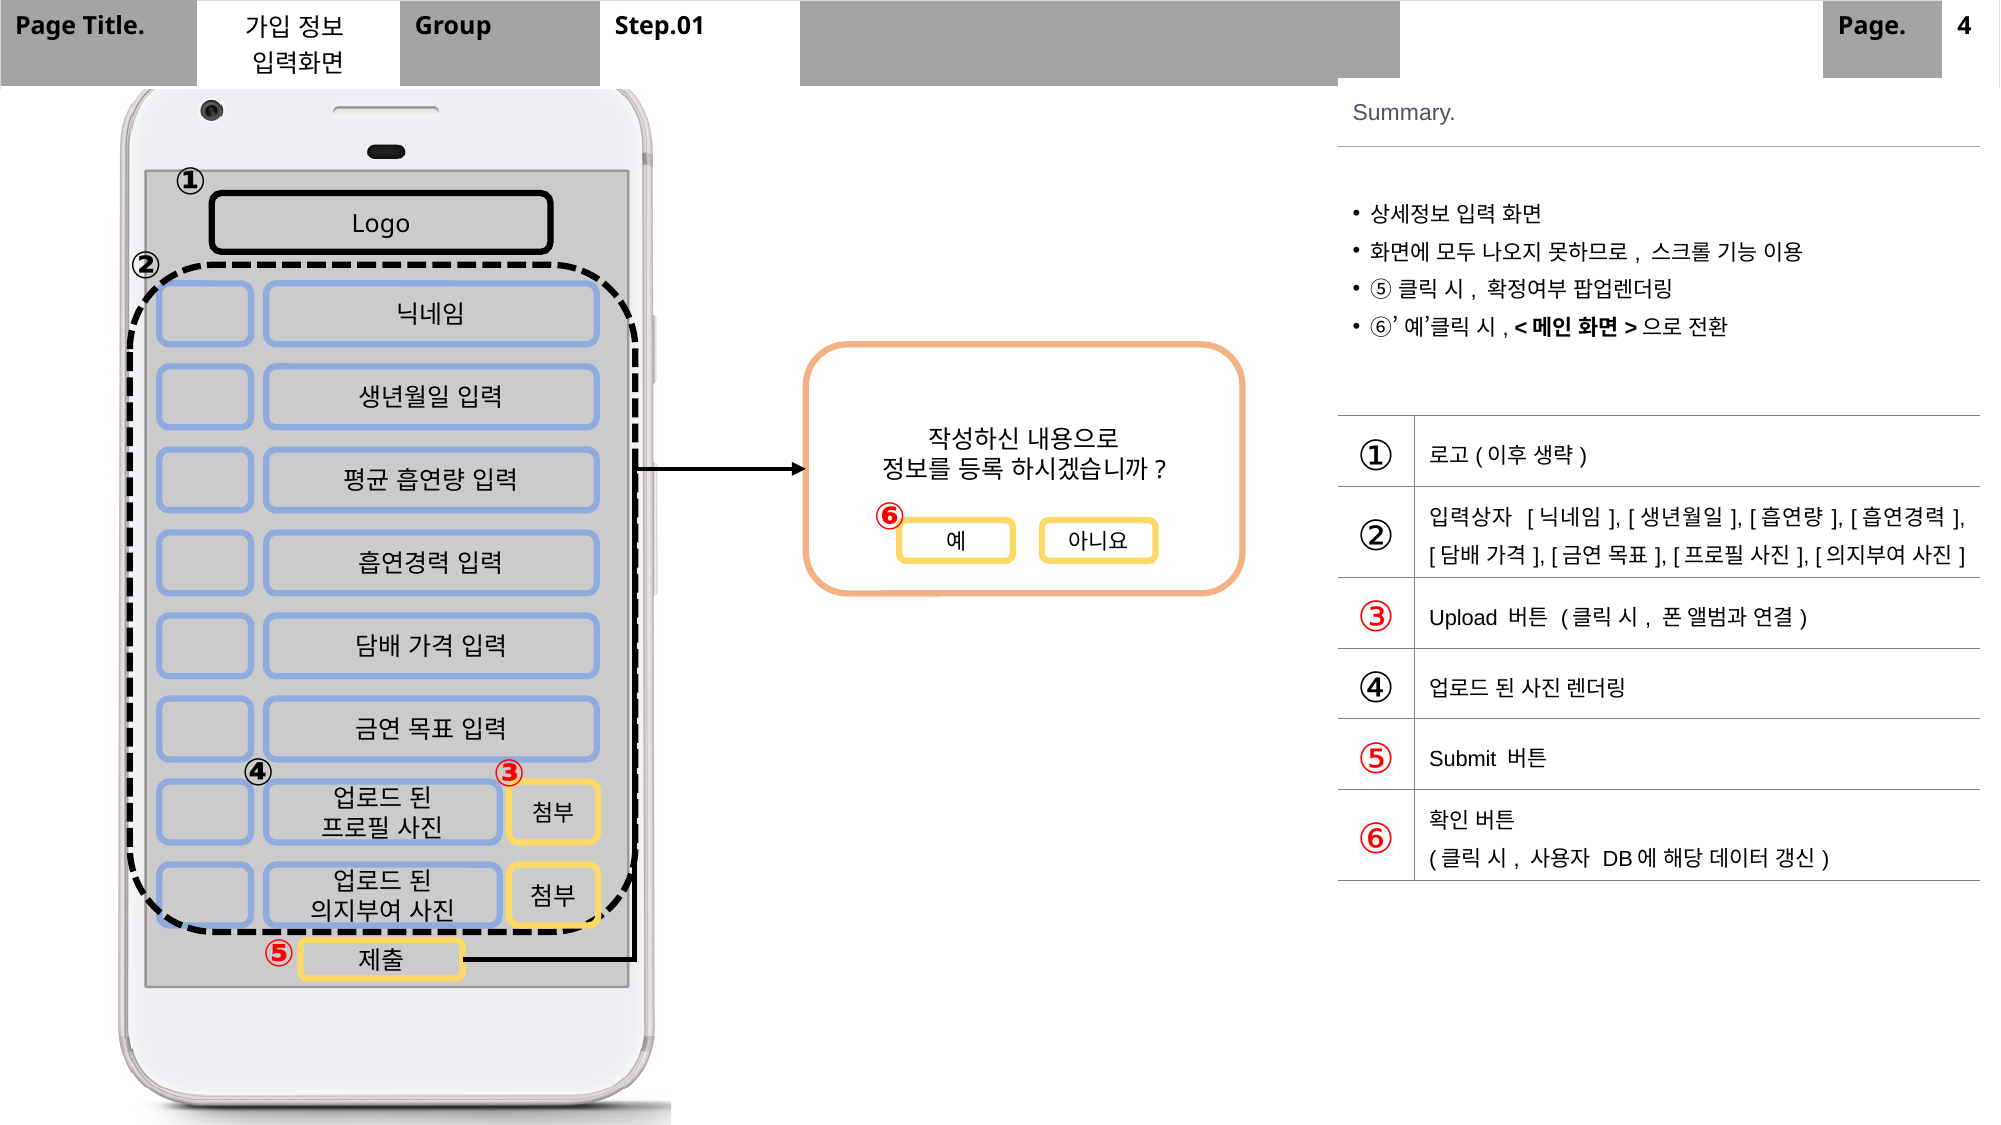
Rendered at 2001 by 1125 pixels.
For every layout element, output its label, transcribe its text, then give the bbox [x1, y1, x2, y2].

text_box 작성하신 내용으로 정보를 등록 하시겠습니까? [804, 343, 1244, 595]
text_box 예 [898, 519, 1014, 562]
table_cell 상세정보 입력 화면 화면에 모두 나오지 못하므로, 스크롤 기능 이용 ⑤클릭 시, 확정여부 팝업렌더링 ⑥’예’클릭 시, <메인 화면>으로 전환 [1338, 147, 1980, 415]
table_cell Upload 버튼 (클릭 시, 폰 앨범과 연결) [1415, 578, 1980, 648]
table_header [1000, 1, 1200, 86]
table_cell Submit 버튼 [1415, 719, 1980, 789]
table_header Summary. [1338, 78, 1980, 146]
table_cell ① [1338, 416, 1414, 486]
table_header Step.01 [600, 1, 800, 86]
table_header Group [400, 1, 600, 60]
table_header Page Title. [1, 0, 197, 86]
table_header 4 [1942, 0, 1999, 88]
table_cell ⑥ [1338, 790, 1414, 880]
table_header Page. [1823, 1, 1942, 78]
table_cell 입력상자 [닉네임], [생년월일], [흡연량], [흡연경력], [담배 가격], [금연 목표], [프로필 사진], [의지부여 사진] [1415, 487, 1980, 577]
table_header [1400, 1, 1823, 78]
table_cell ④ [1338, 649, 1414, 718]
table_cell ② [1338, 487, 1414, 577]
text_box ⑥ [851, 475, 929, 545]
table_cell ⑤ [1338, 719, 1414, 789]
table_header [800, 1, 1000, 86]
table_cell 업로드 된 사진 렌더링 [1415, 649, 1980, 718]
table_cell 로고(이후 생략) [1415, 416, 1980, 486]
text_box 아니요 [1040, 519, 1157, 562]
table_header [1200, 1, 1400, 86]
table_header 가입 정보 입력화면 [197, 1, 400, 60]
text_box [462, 468, 806, 960]
picture [115, 60, 672, 1125]
table_cell 확인 버튼 (클릭 시, 사용자 DB에 해당 데이터 갱신) [1415, 790, 1980, 880]
table_cell ③ [1338, 578, 1414, 648]
